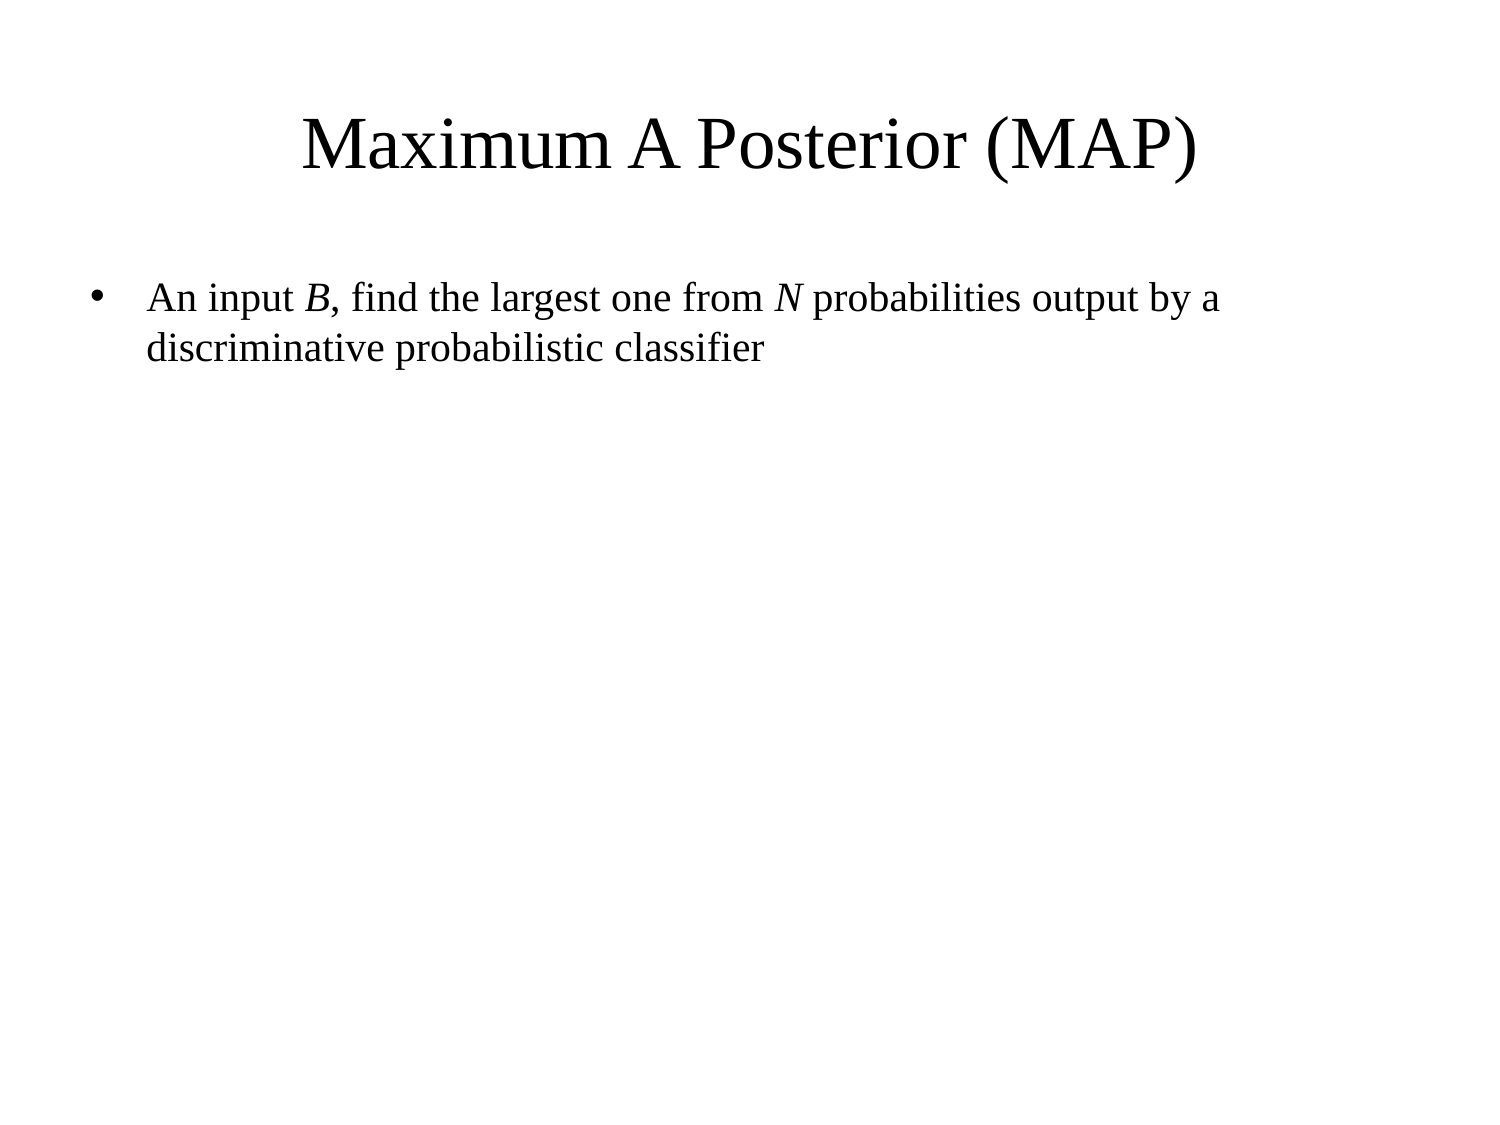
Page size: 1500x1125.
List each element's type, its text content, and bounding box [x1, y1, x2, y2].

title Maximum A Posterior (MAP) [75, 45, 1425, 233]
list An input B, find the largest one from N probabilities output by a discriminative probabilistic classifier [75, 262, 1425, 1005]
